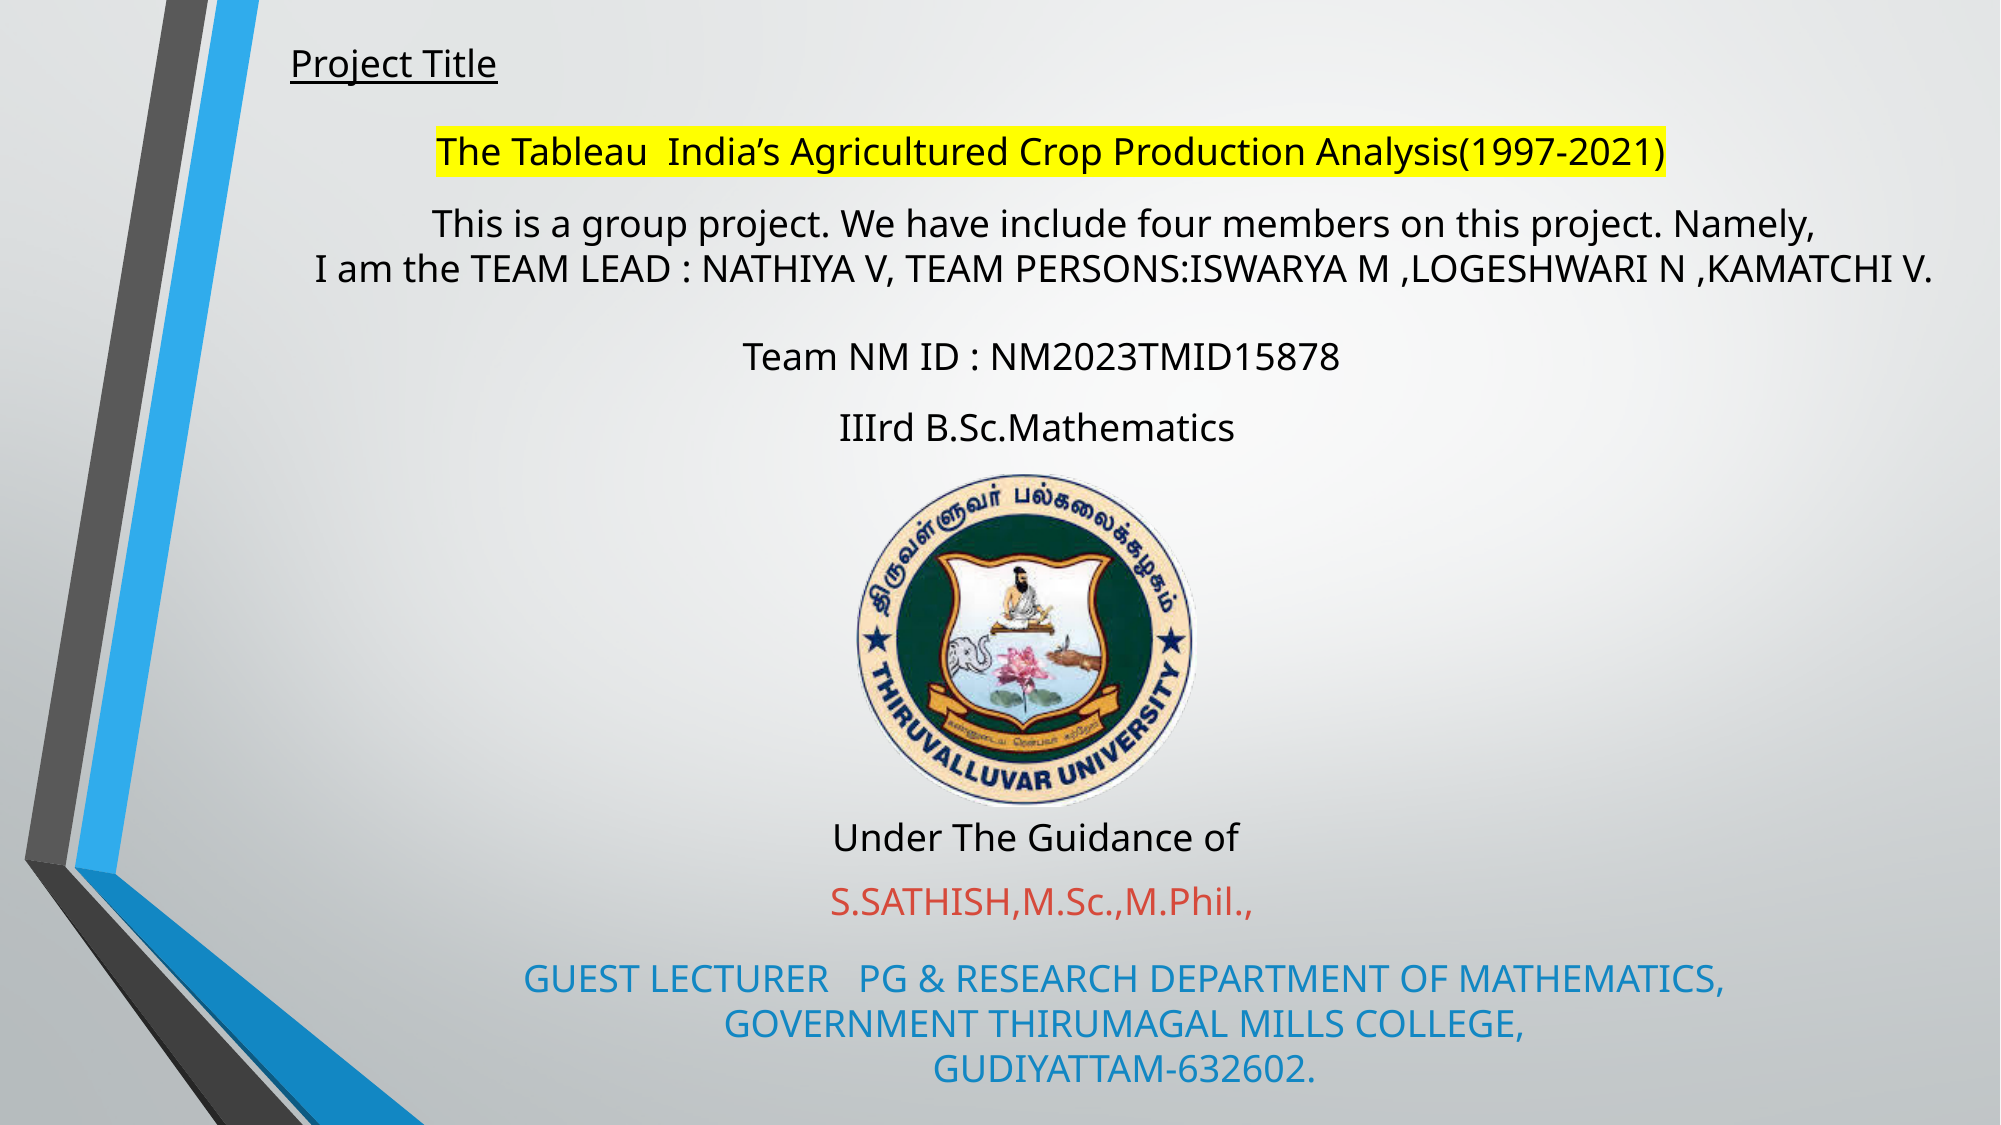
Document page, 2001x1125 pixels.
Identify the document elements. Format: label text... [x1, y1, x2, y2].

text_box Team NM ID : NM2023TMID15878 [727, 326, 1356, 386]
text_box The Tableau India’s Agricultured Crop Production Analysis(1997-2021) [421, 120, 2000, 181]
text_box Project Title [275, 32, 513, 93]
text_box Under The Guidance of [817, 806, 1255, 867]
text_box S.SATHISH,M.Sc.,M.Phil., [807, 870, 1277, 930]
text_box This is a group project. We have include four members on this project. Namely, I am the TEAM LEAD : NATHIYA V, TEAM PERSONS:ISWARYA M ,LOGESHWARI N ,KAMATCHI V. [300, 192, 1950, 298]
picture [855, 473, 1198, 808]
text_box GUEST LECTURER PG & RESEARCH DEPARTMENT OF MATHEMATICS, GOVERNMENT THIRUMAGAL MILLS COLLEGE, GUDIYATTAM-632602. [508, 947, 1741, 1098]
text_box IIIrd B.Sc.Mathematics [824, 396, 1251, 456]
